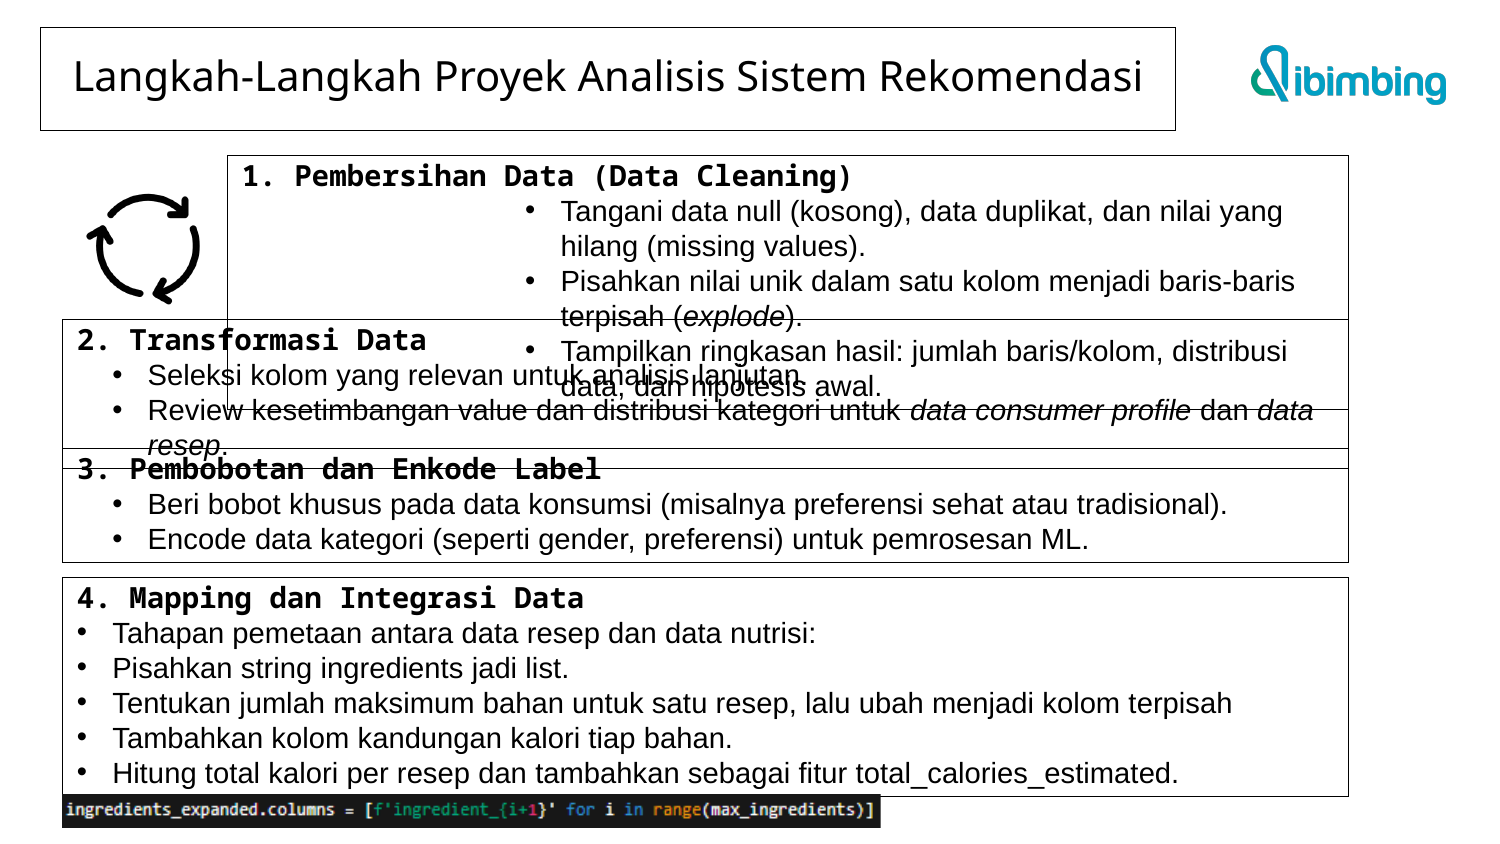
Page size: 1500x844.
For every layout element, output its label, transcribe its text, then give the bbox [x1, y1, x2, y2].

text_box 1. Pembersihan Data (Data Cleaning) Tangani data null (kosong), data duplikat, dan nilai yang hilang (missing values). Pisahkan nilai unik dalam satu kolom menjadi baris-baris terpisah (explode). Tampilkan ringkasan hasil: jumlah baris/kolom, distribusi data, dan hipotesis awal. [227, 155, 1349, 319]
text_box 2. Transformasi Data Seleksi kolom yang relevan untuk analisis lanjutan. Review kesetimbangan value dan distribusi kategori untuk data consumer profile dan data resep. [62, 319, 1349, 448]
picture [1251, 44, 1446, 105]
picture [61, 794, 881, 828]
text_box 3. Pembobotan dan Enkode Label Beri bobot khusus pada data konsumsi (misalnya preferensi sehat atau tradisional). Encode data kategori (seperti gender, preferensi) untuk pemrosesan ML. [62, 448, 1349, 563]
picture [1432, 78, 1440, 90]
picture [61, 164, 228, 331]
text_box 4. Mapping dan Integrasi Data Tahapan pemetaan antara data resep dan data nutrisi: Pisahkan string ingredients jadi list. Tentukan jumlah maksimum bahan untuk satu resep, lalu ubah menjadi kolom terpisah Tambahkan kolom kandungan kalori tiap bahan. Hitung total kalori per resep dan tambahkan sebagai fitur total_calories_estimated. [62, 577, 1349, 797]
text_box Langkah-Langkah Proyek Analisis Sistem Rekomendasi [40, 27, 1176, 131]
picture [1267, 51, 1282, 86]
